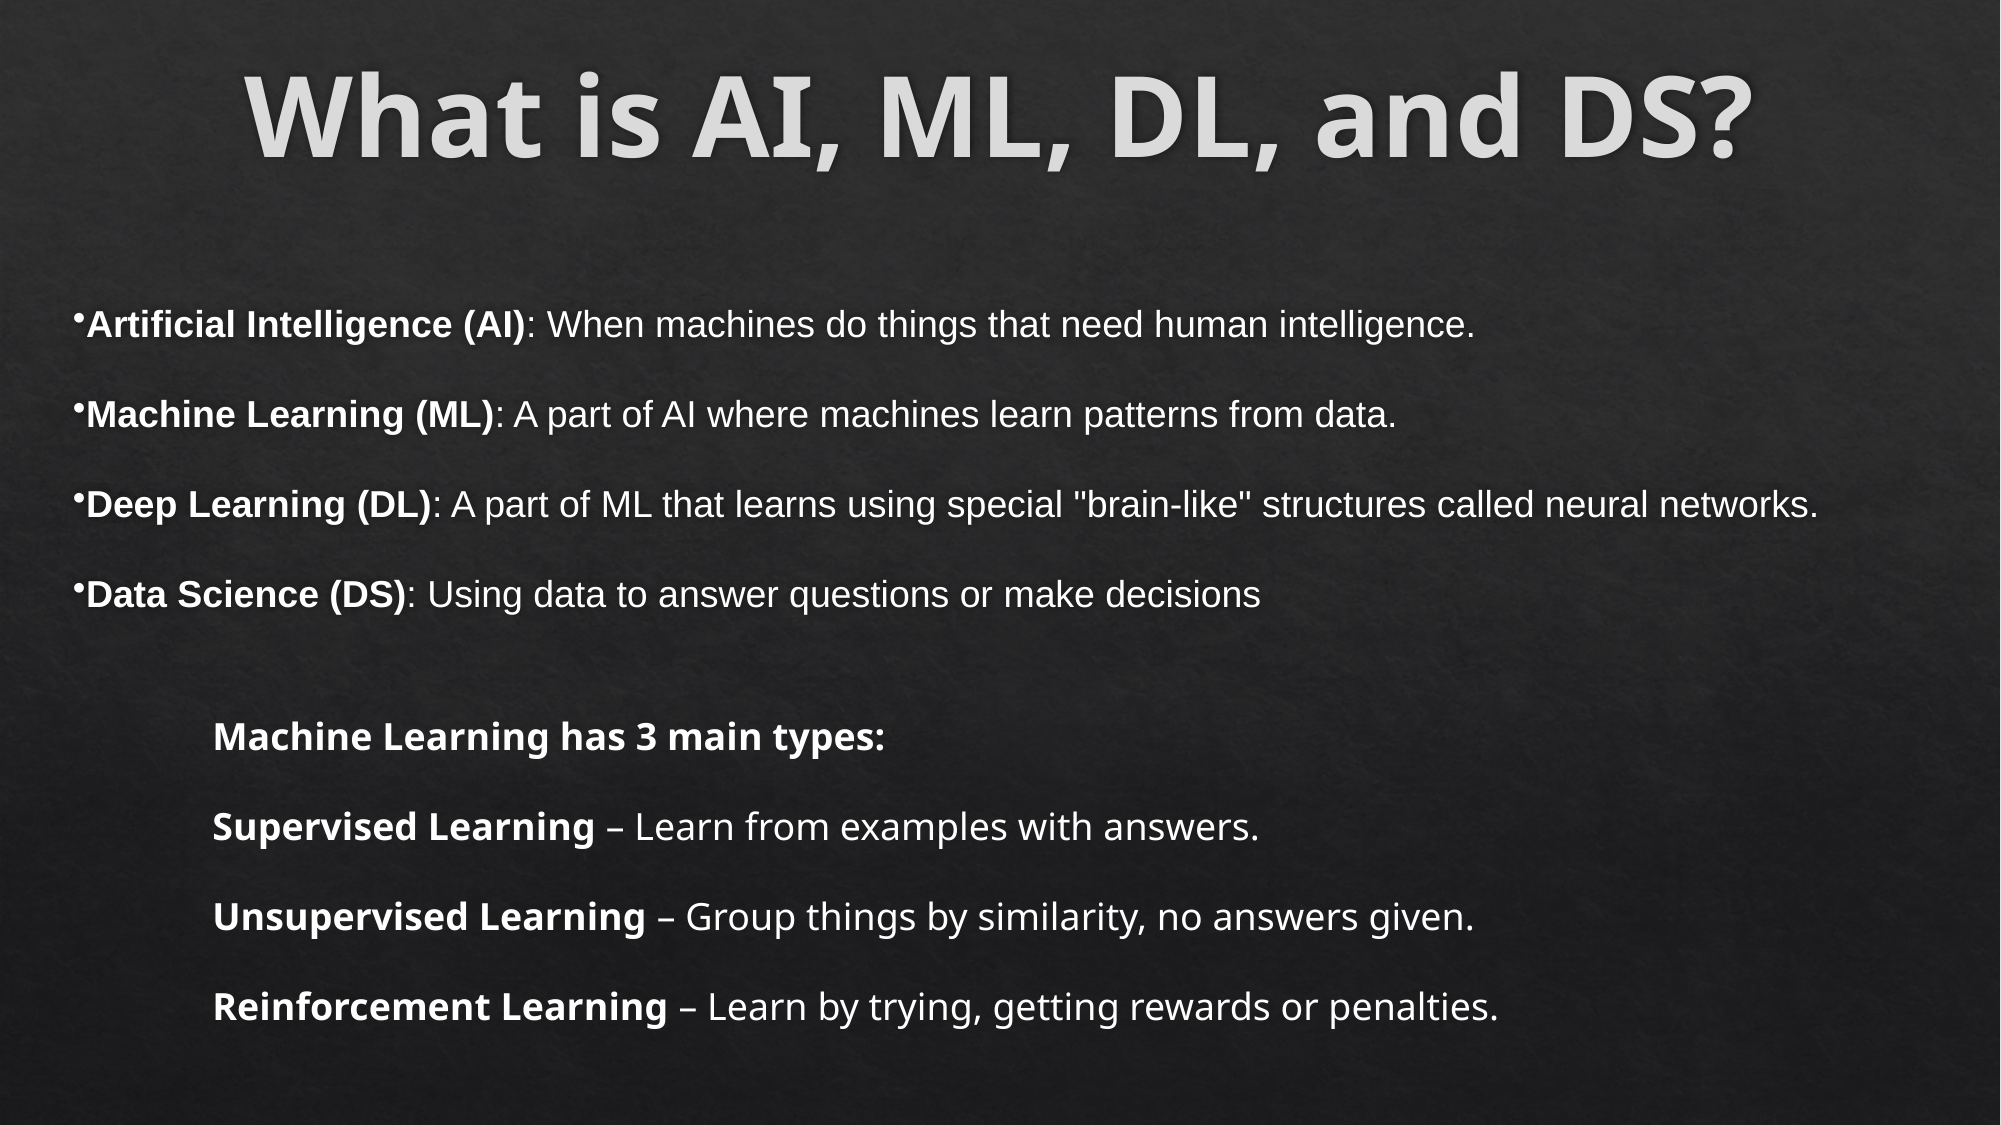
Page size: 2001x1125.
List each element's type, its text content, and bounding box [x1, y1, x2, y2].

text_box Machine Learning has 3 main types: Supervised Learning – Learn from examples with answers. Unsupervised Learning – Group things by similarity, no answers given. Reinforcement Learning – Learn by trying, getting rewards or penalties. [197, 705, 1838, 1036]
title What is AI, ML, DL, and DS? [180, 23, 1820, 119]
subtitle Artificial Intelligence (AI): When machines do things that need human intelligence. Machine Learning (ML): A part of AI where machines learn patterns from data. Deep Learning (DL): A part of ML that learns using special "brain-like" structures called neural networks. Data Science (DS): Using data to answer questions or make decisions [57, 123, 1927, 791]
